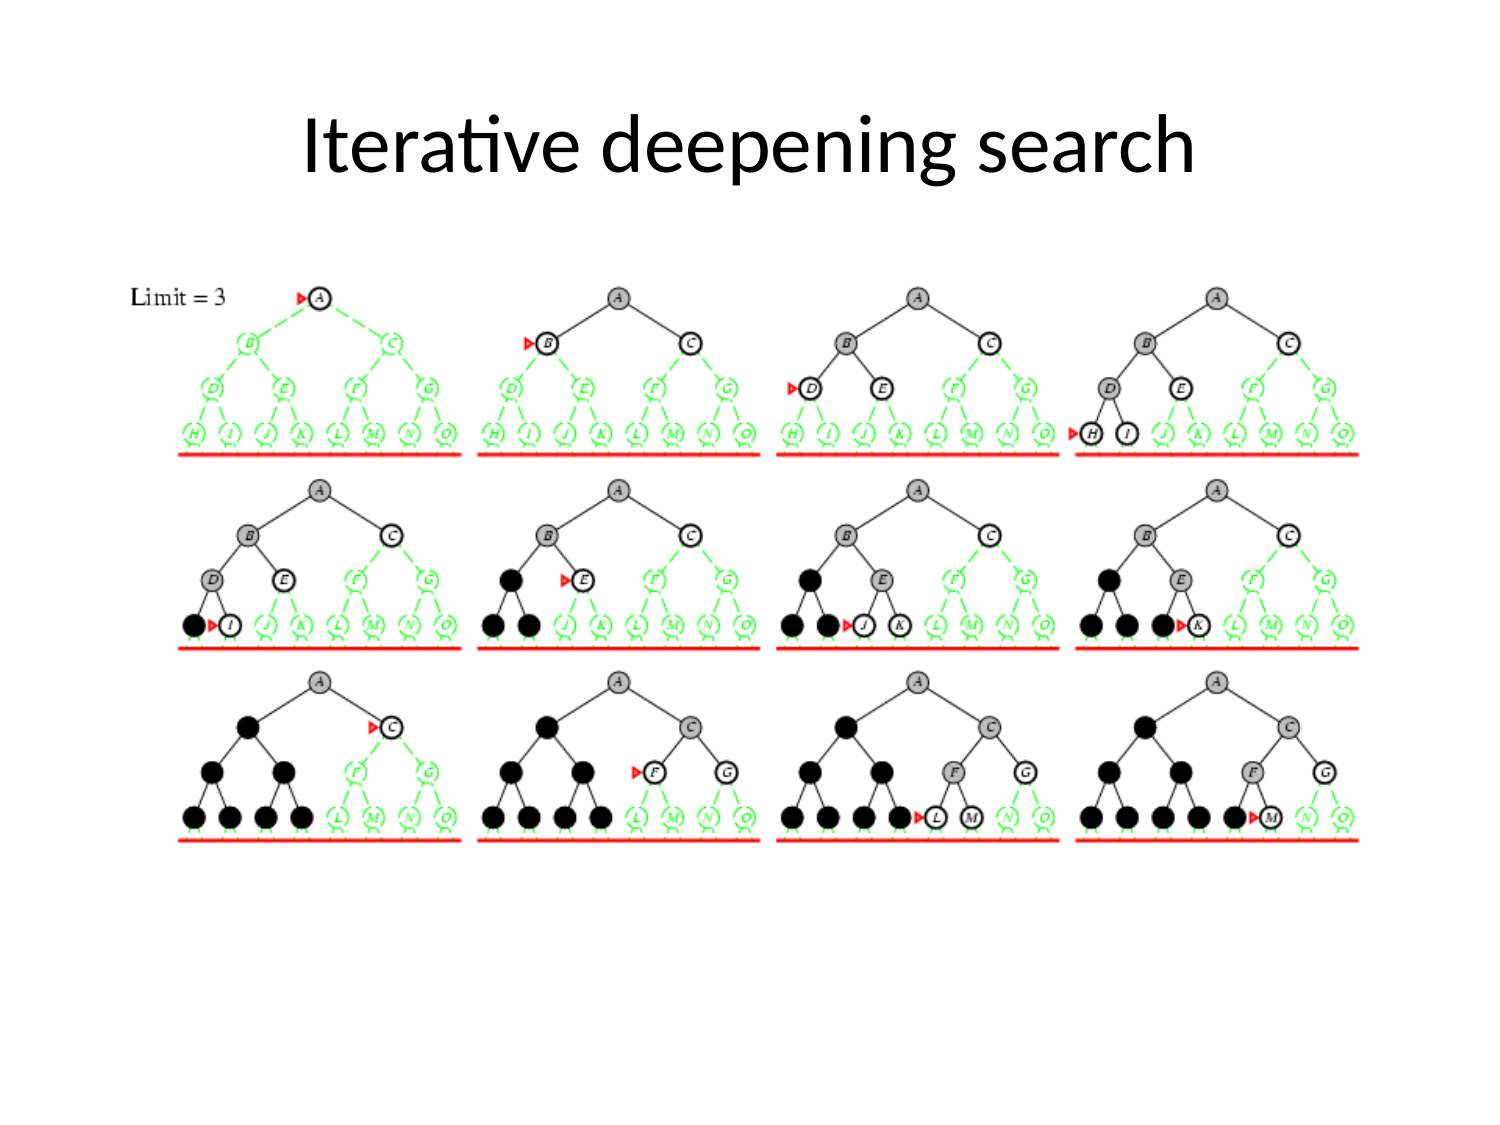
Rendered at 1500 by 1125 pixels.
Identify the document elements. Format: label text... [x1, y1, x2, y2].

title Iterative deepening search [75, 45, 1425, 233]
picture [124, 271, 1376, 854]
